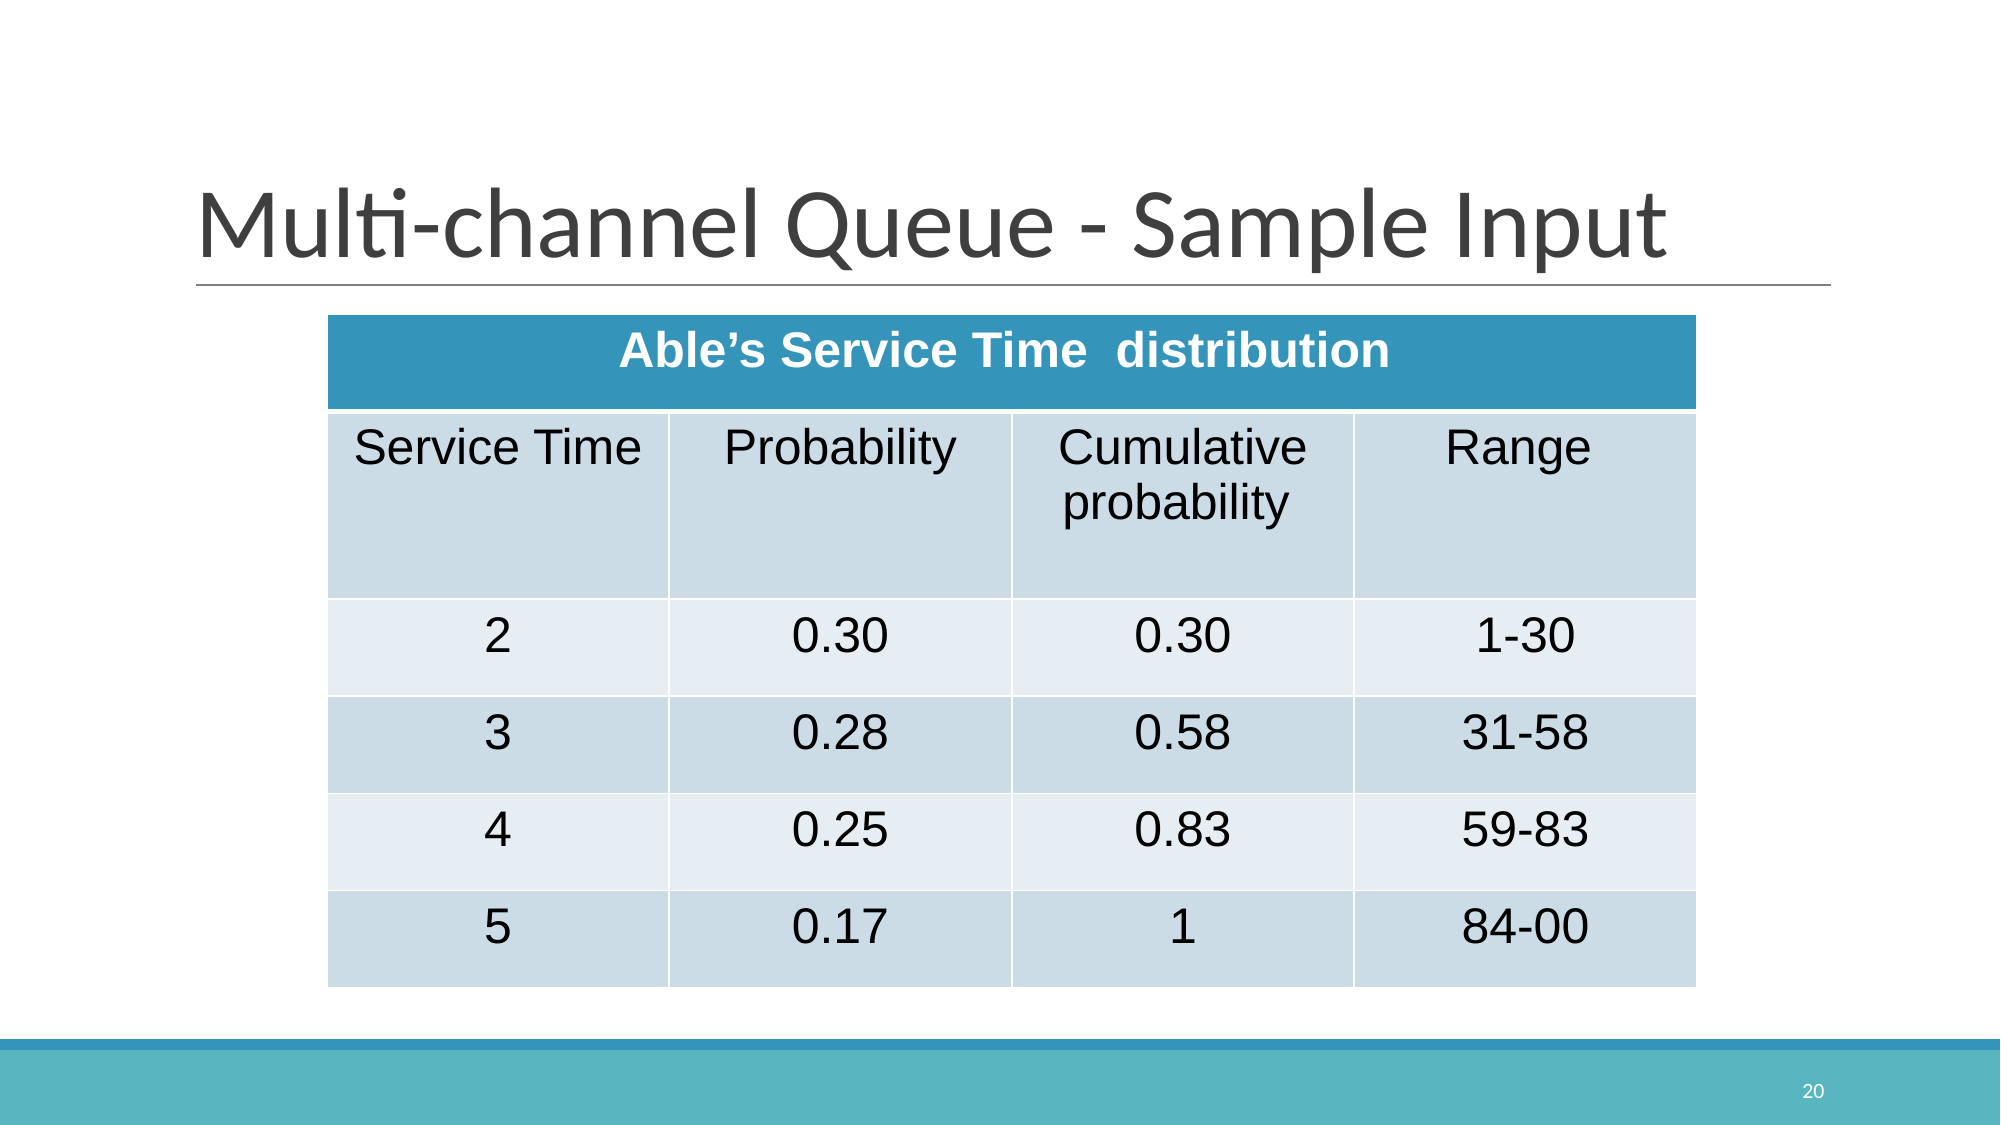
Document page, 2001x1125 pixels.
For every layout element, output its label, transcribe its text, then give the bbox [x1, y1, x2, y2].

table_cell 0.83 [1013, 794, 1353, 890]
table_cell Service Time [328, 414, 668, 598]
table_header Able’s Service Time distribution [328, 315, 1696, 409]
title Multi-channel Queue - Sample Input [180, 47, 1830, 285]
table_cell 1-30 [1355, 600, 1696, 695]
table_cell 84-00 [1355, 891, 1696, 987]
table_cell 1 [1013, 891, 1353, 987]
slide_number 20 [1624, 1059, 1840, 1120]
table_cell Probability [670, 414, 1011, 598]
table_cell 31-58 [1355, 697, 1696, 793]
table_cell Range [1355, 414, 1696, 598]
table_cell 0.30 [1013, 600, 1353, 695]
table_cell 4 [328, 794, 668, 890]
table_cell 0.28 [670, 697, 1011, 793]
table_cell 2 [328, 600, 668, 695]
table_cell Cumulative probability [1013, 414, 1353, 598]
table_cell 5 [328, 891, 668, 987]
table_cell 3 [328, 697, 668, 793]
table_cell 0.17 [670, 891, 1011, 987]
table_cell 0.58 [1013, 697, 1353, 793]
table_cell 0.25 [670, 794, 1011, 890]
table_cell 59-83 [1355, 794, 1696, 890]
table_cell 0.30 [670, 600, 1011, 695]
